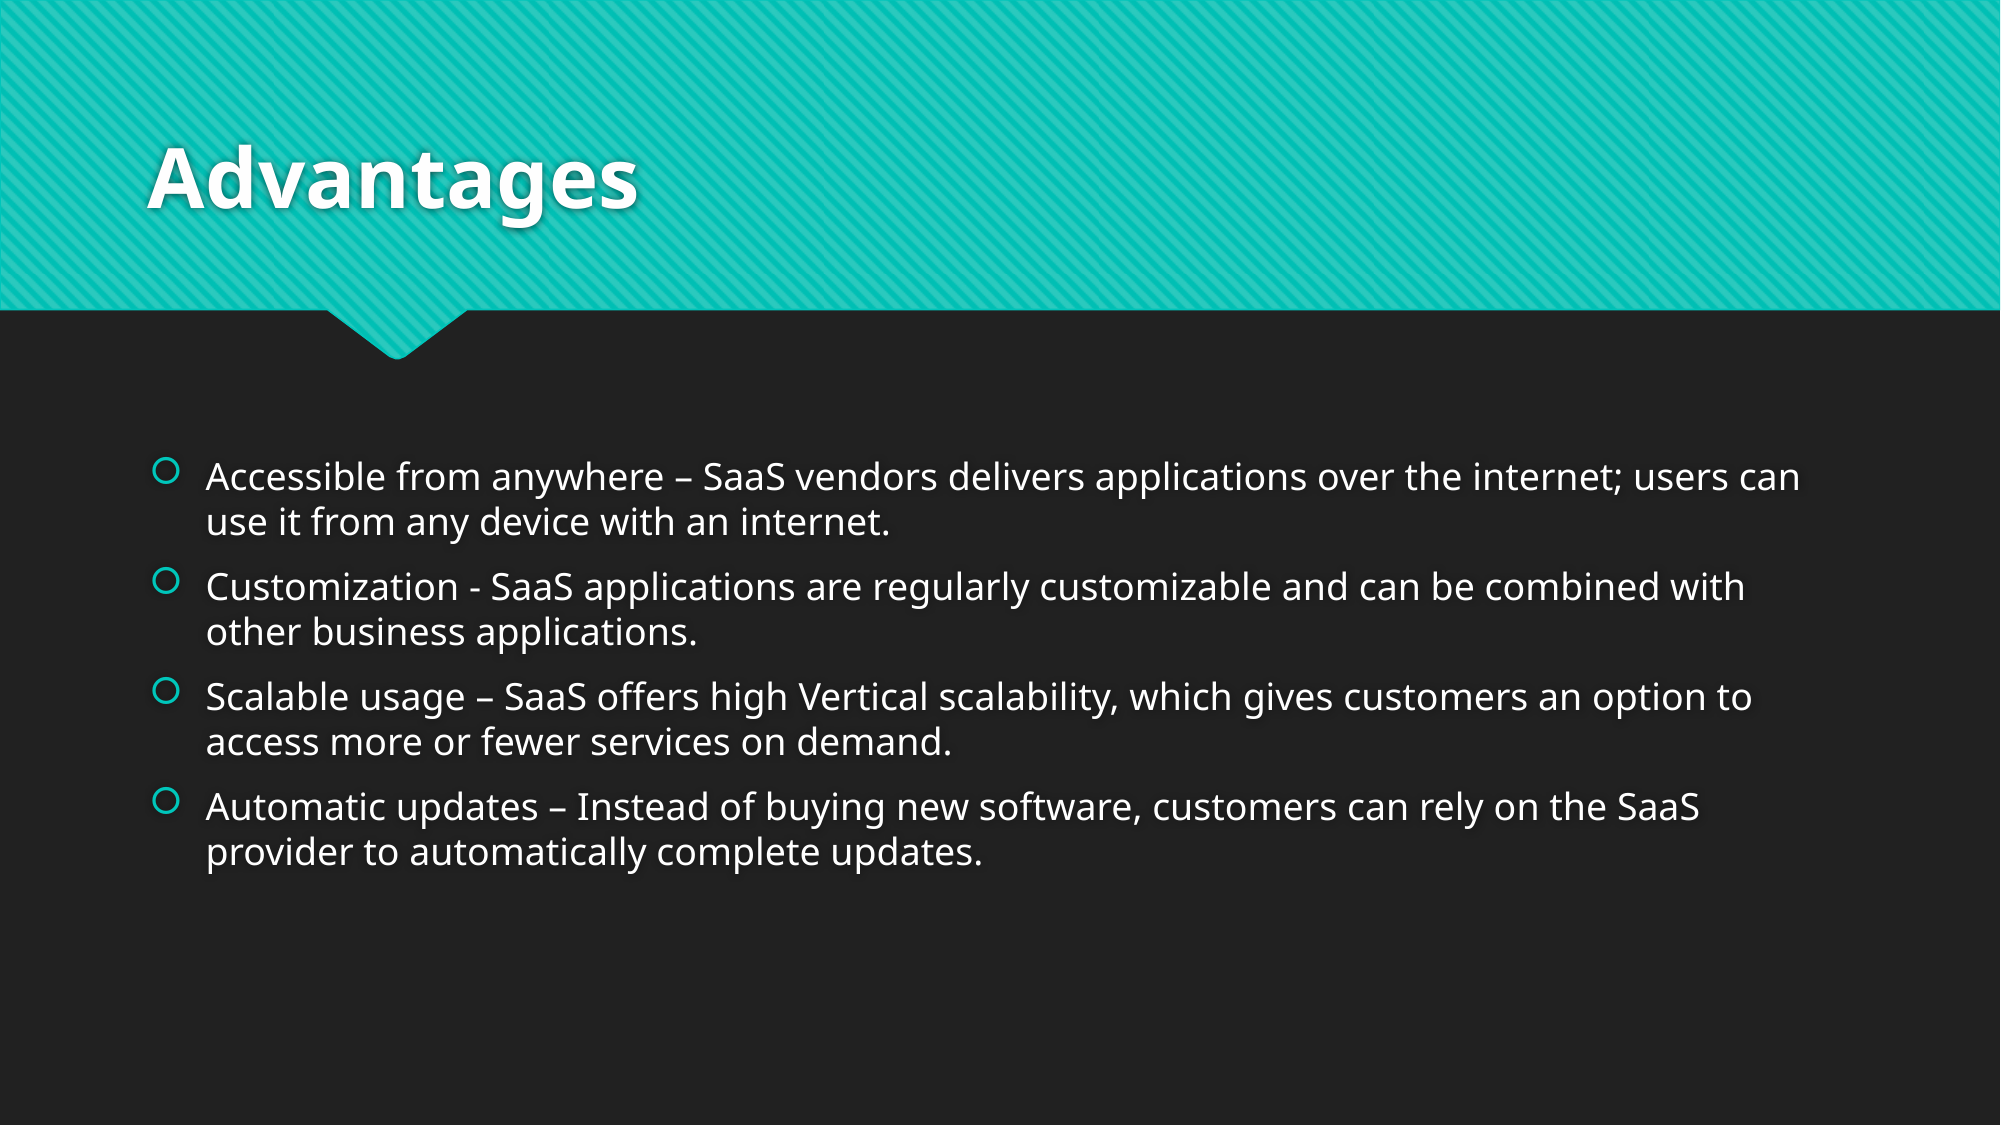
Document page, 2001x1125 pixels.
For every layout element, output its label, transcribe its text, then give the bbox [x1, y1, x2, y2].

title Advantages [132, 73, 1868, 233]
list Accessible from anywhere – SaaS vendors delivers applications over the internet; users can use it from any device with an internet. Customization - SaaS applications are regularly customizable and can be combined with other business applications. Scalable usage – SaaS offers high Vertical scalability, which gives customers an option to access more or fewer services on demand. Automatic updates – Instead of buying new software, customers can rely on the SaaS provider to automatically complete updates. [134, 364, 1866, 962]
